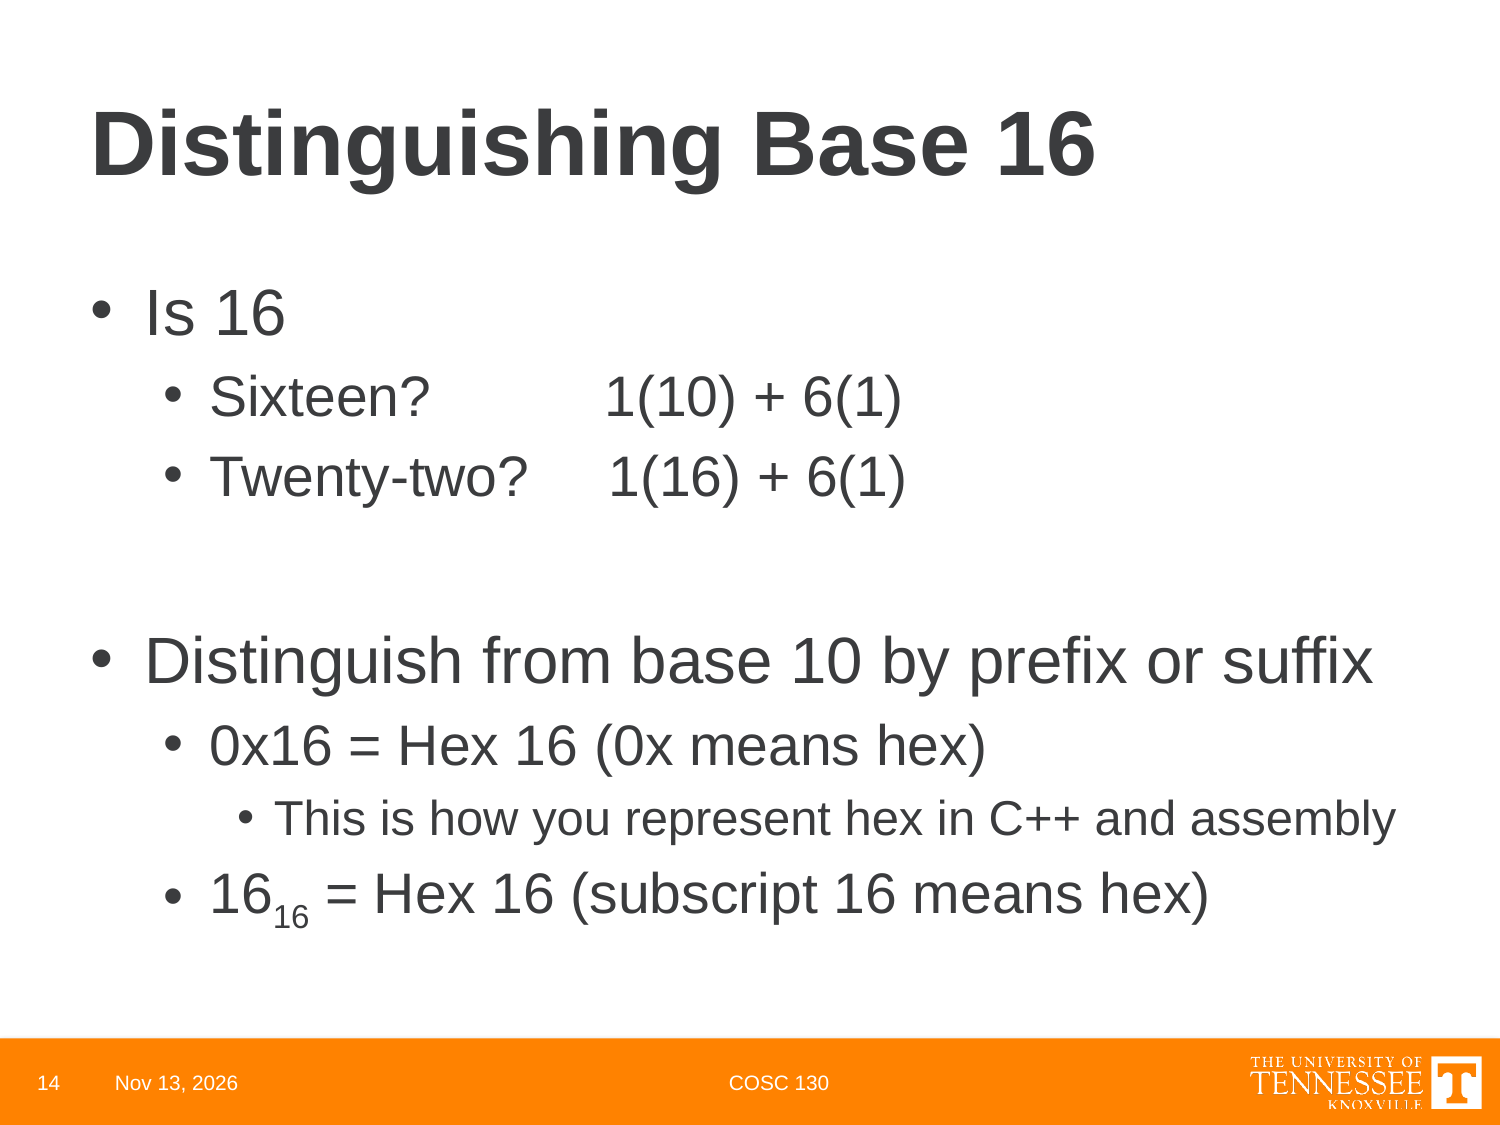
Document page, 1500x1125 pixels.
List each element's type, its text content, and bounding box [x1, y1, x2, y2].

list Is 16 Sixteen? 1(10) + 6(1) Twenty-two? 1(16) + 6(1) Distinguish from base 10 by prefix or suffix 0x16 = Hex 16 (0x means hex) This is how you represent hex in C++ and assembly 1616 = Hex 16 (subscript 16 means hex) [75, 262, 1425, 1005]
footer COSC 130 [512, 1052, 1046, 1113]
title Distinguishing Base 16 [75, 45, 1425, 233]
slide_number 14 [14, 1052, 75, 1113]
slide_number 24-Mar-22 [100, 1052, 316, 1113]
